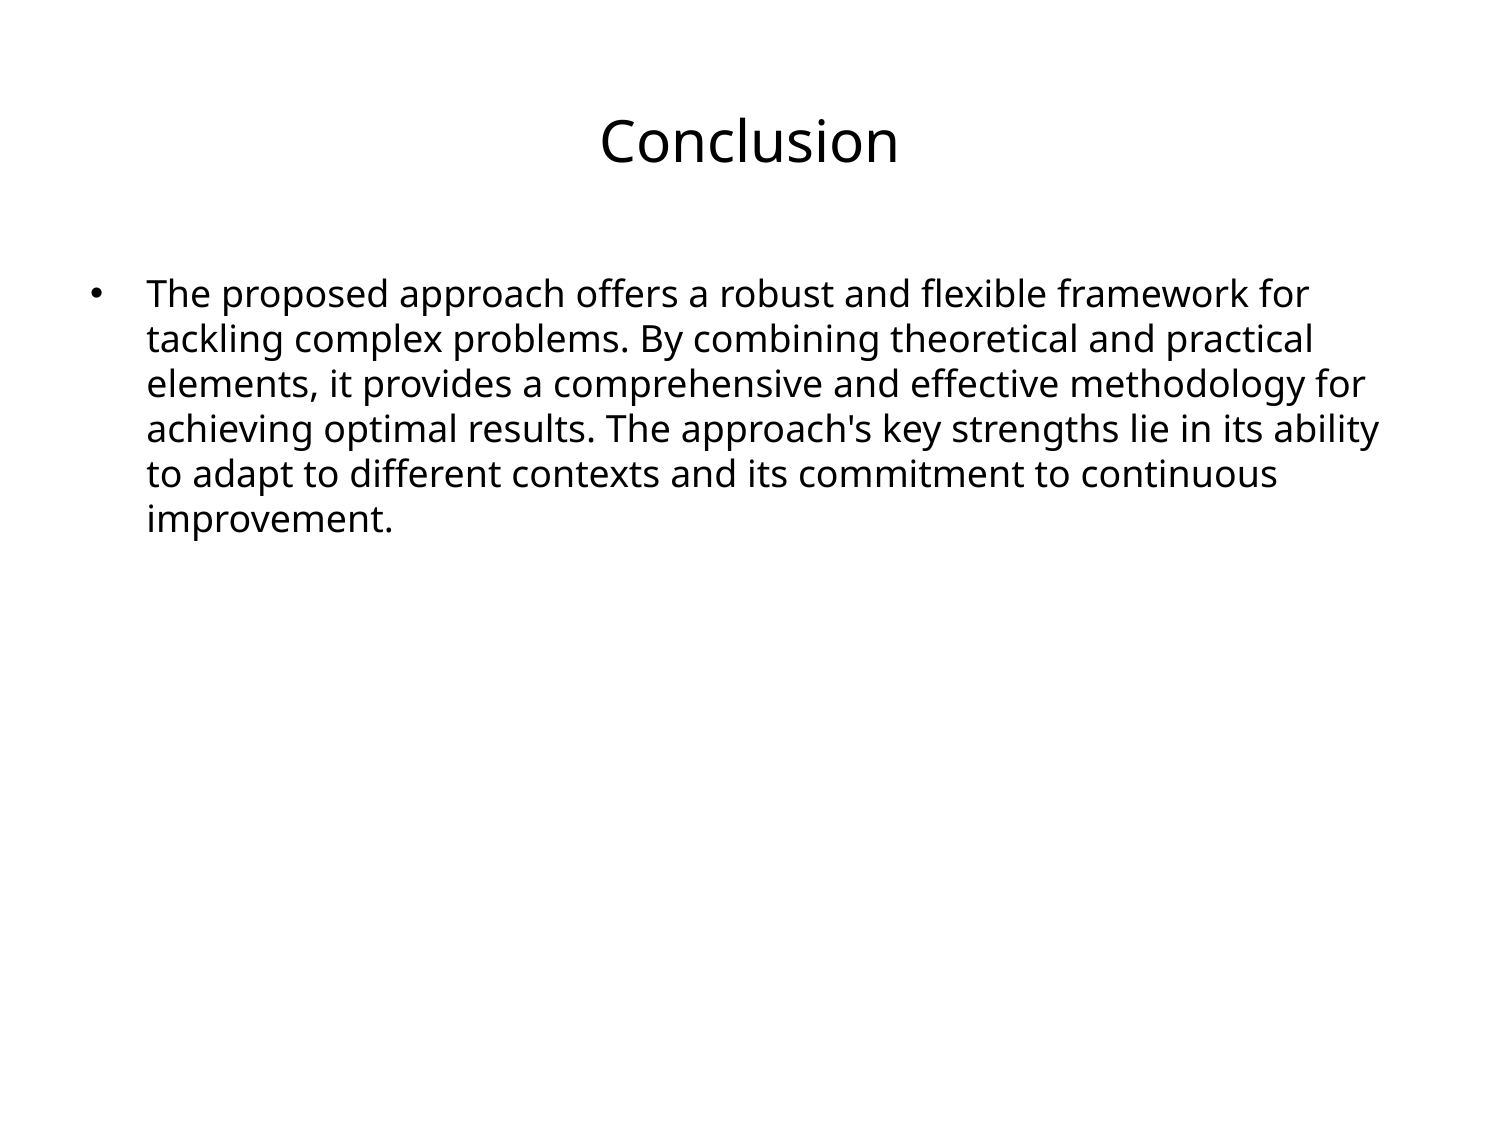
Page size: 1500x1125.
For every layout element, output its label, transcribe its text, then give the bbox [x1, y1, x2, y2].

list The proposed approach offers a robust and flexible framework for tackling complex problems. By combining theoretical and practical elements, it provides a comprehensive and effective methodology for achieving optimal results. The approach's key strengths lie in its ability to adapt to different contexts and its commitment to continuous improvement. [75, 262, 1425, 1005]
title Conclusion [75, 45, 1425, 233]
